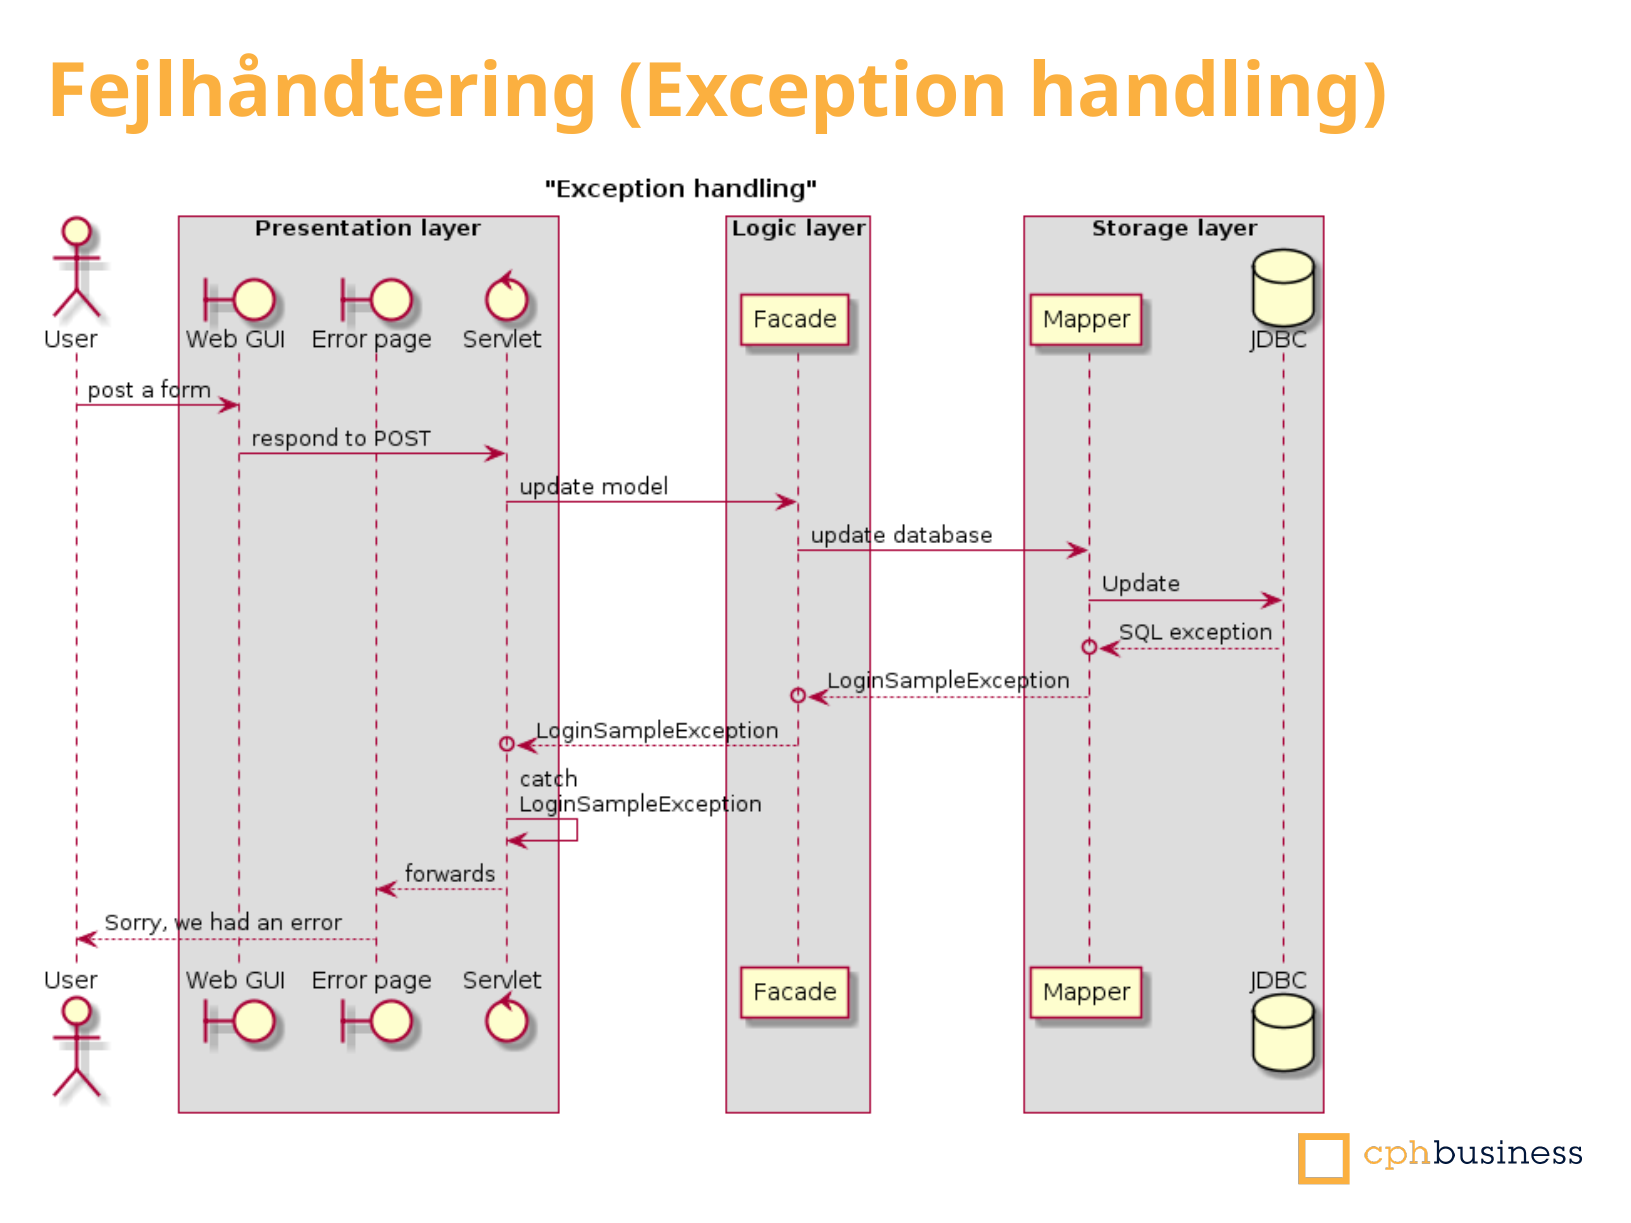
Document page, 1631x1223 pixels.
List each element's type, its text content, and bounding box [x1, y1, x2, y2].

picture [31, 158, 1631, 1223]
list Fejlhåndtering (Exception handling) [31, 33, 1607, 137]
